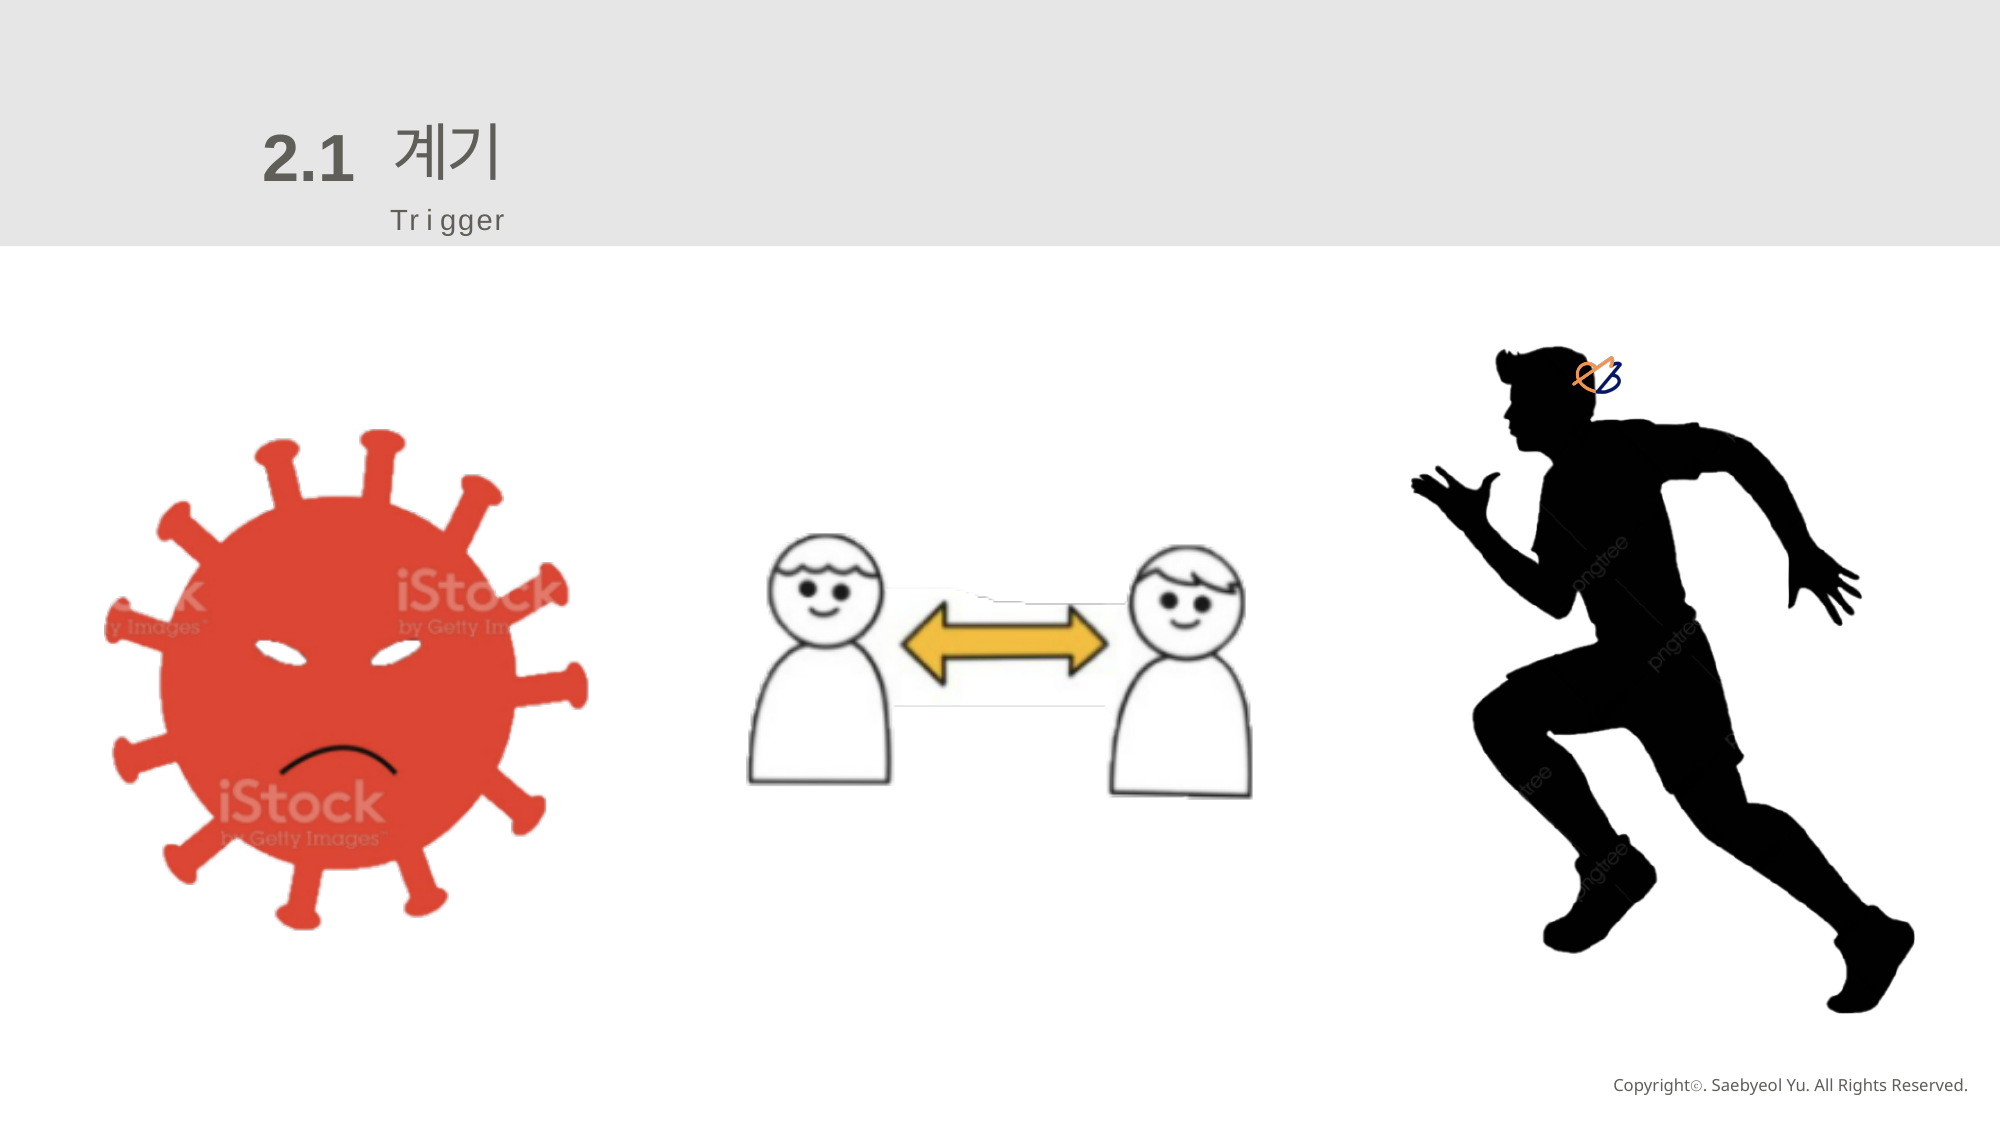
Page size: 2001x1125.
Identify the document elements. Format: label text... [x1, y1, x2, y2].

text_box [0, 0, 2000, 247]
text_box 계기 [377, 105, 534, 196]
picture [103, 428, 590, 932]
text_box T r i g g e r [375, 193, 521, 244]
text_box 2.1 [247, 106, 370, 202]
picture [745, 532, 1255, 802]
picture [1410, 345, 1915, 1014]
